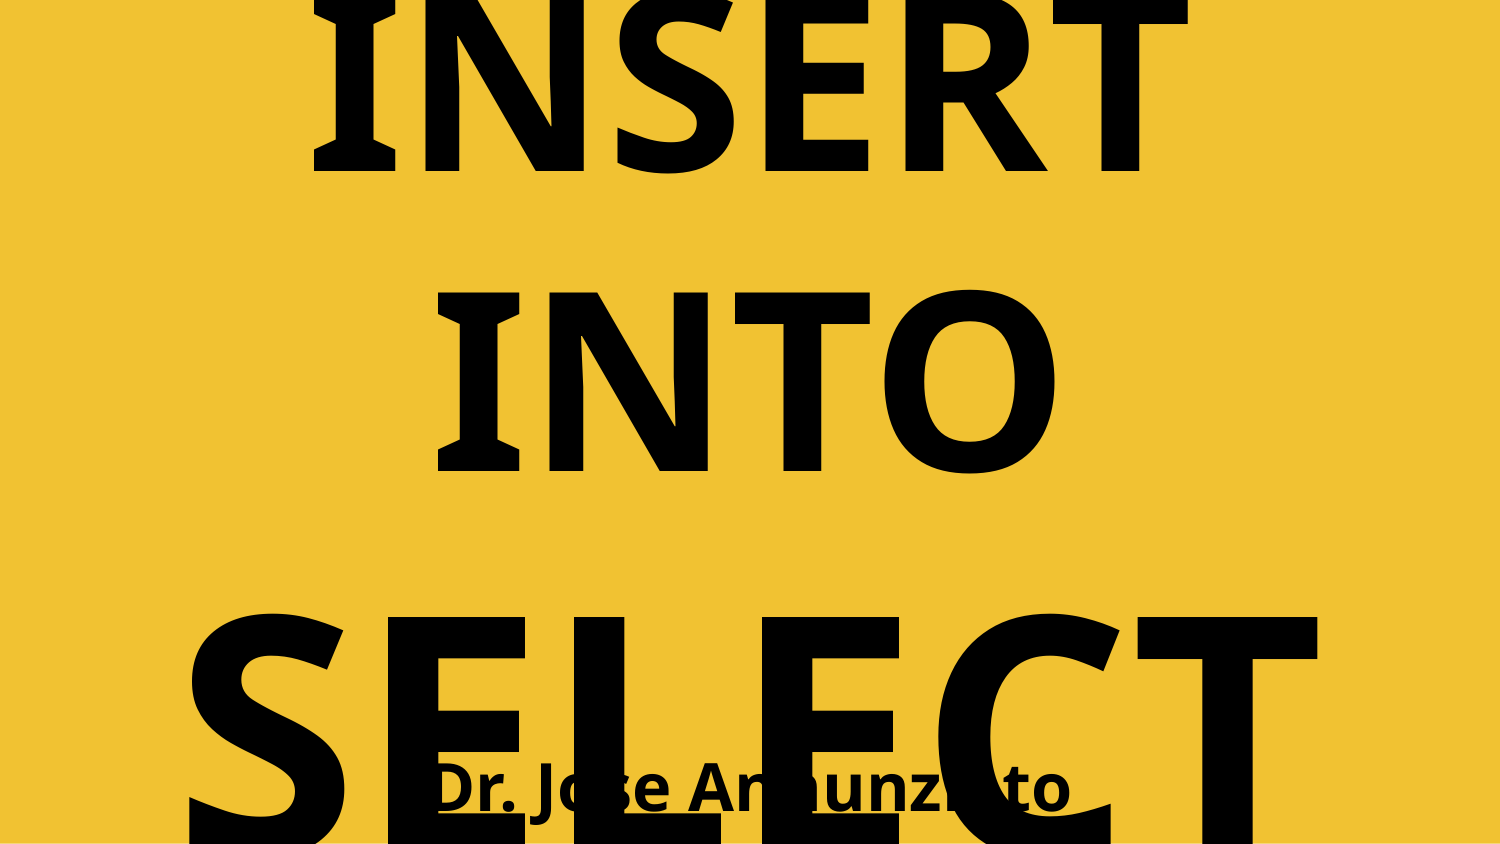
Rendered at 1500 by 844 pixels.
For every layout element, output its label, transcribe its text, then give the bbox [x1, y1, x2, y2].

subtitle Dr. Jose Annunziato [225, 736, 1275, 844]
title INSERT INTO SELECT [0, 0, 1500, 844]
